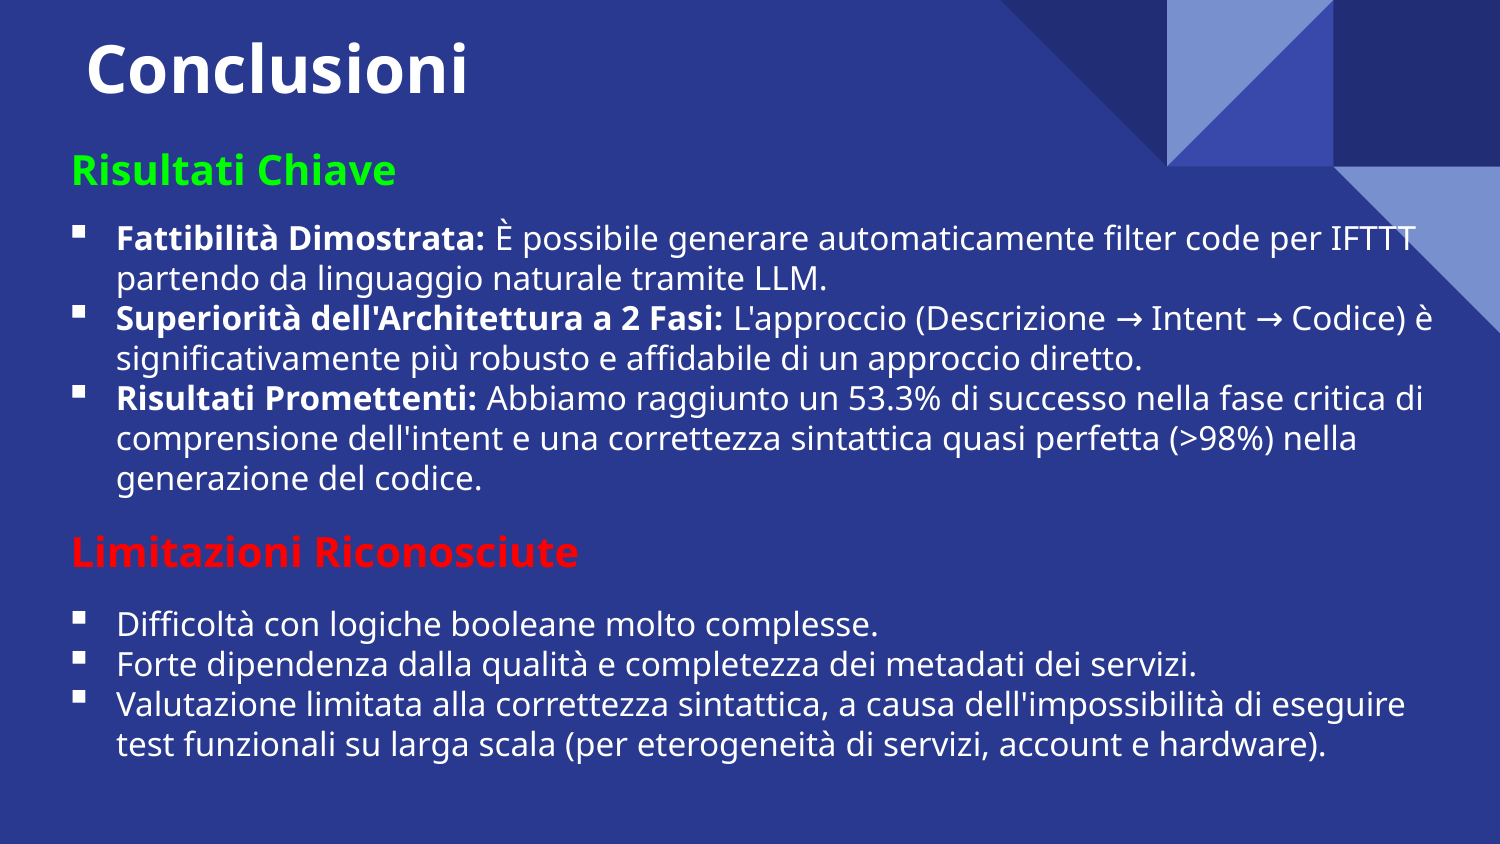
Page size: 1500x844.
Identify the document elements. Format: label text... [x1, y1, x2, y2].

text_box Limitazioni Riconosciute [70, 513, 635, 569]
text_box Conclusioni [70, 11, 1017, 122]
text_box Fattibilità Dimostrata: È possibile generare automaticamente filter code per IFTTT partendo da linguaggio naturale tramite LLM. Superiorità dell'Architettura a 2 Fasi: L'approccio (Descrizione → Intent → Codice) è significativamente più robusto e affidabile di un approccio diretto. Risultati Promettenti: Abbiamo raggiunto un 53.3% di successo nella fase critica di comprensione dell'intent e una correttezza sintattica quasi perfetta (>98%) nella generazione del codice. [54, 210, 1452, 505]
text_box Difficoltà con logiche booleane molto complesse. Forte dipendenza dalla qualità e completezza dei metadati dei servizi. Valutazione limitata alla correttezza sintattica, a causa dell'impossibilità di eseguire test funzionali su larga scala (per eterogeneità di servizi, account e hardware). [54, 595, 1430, 770]
text_box Risultati Chiave [70, 131, 424, 188]
